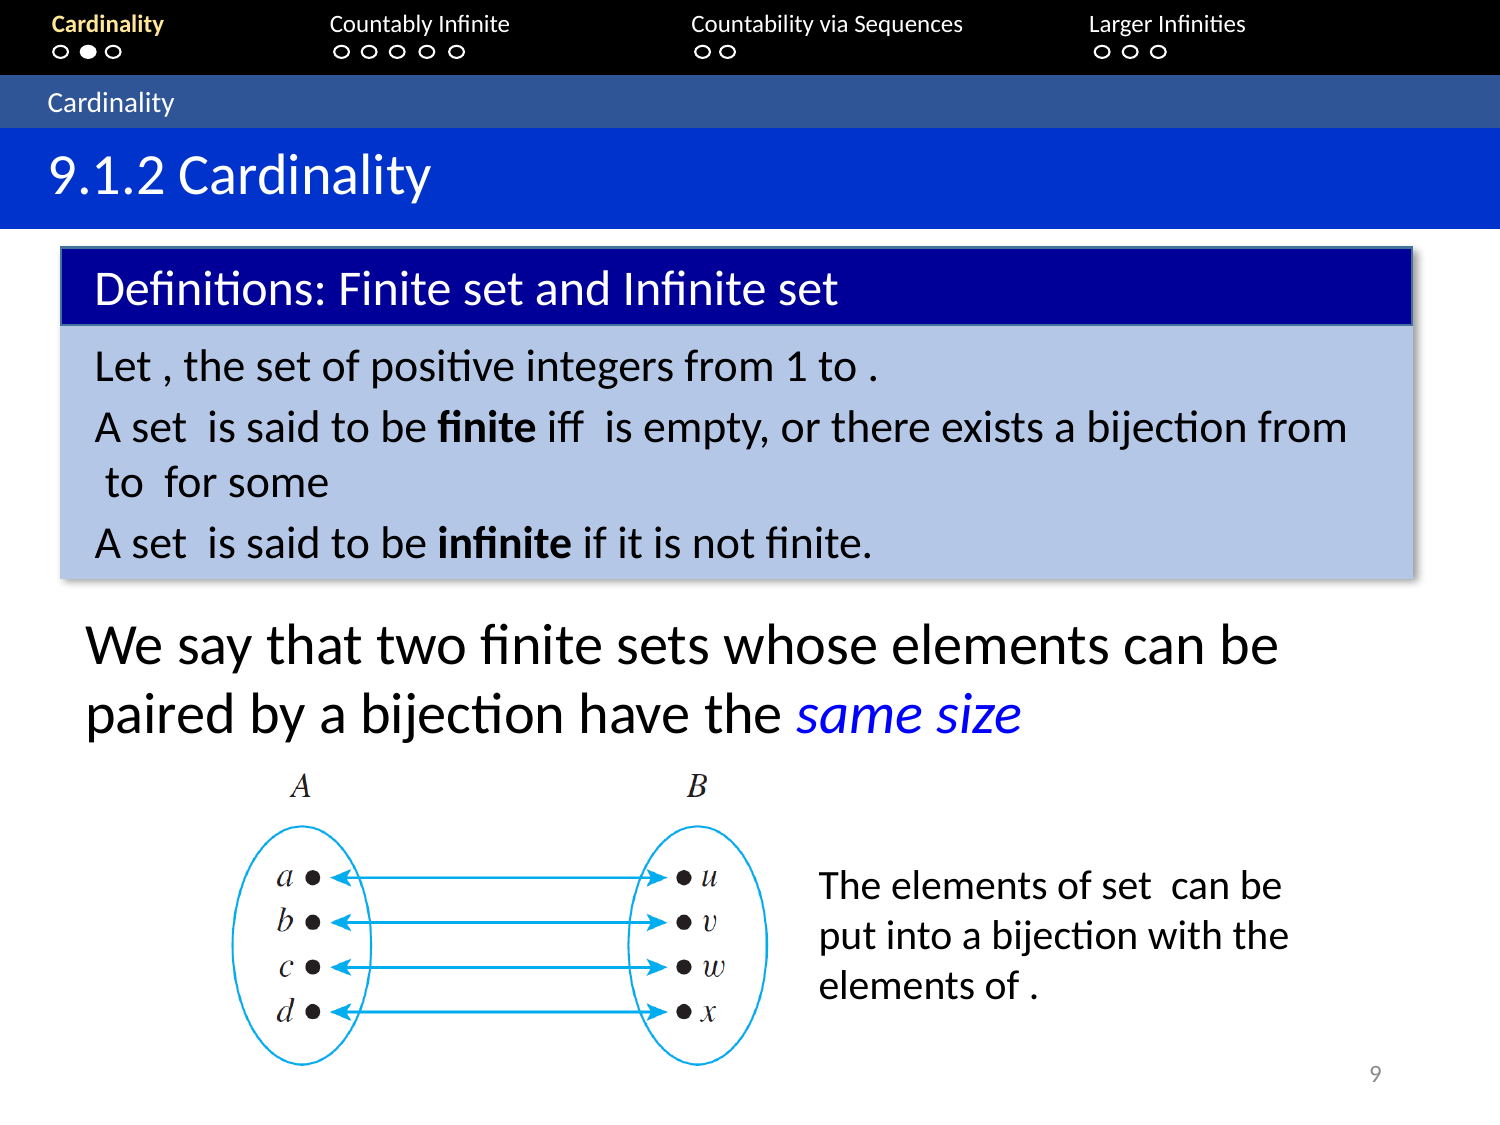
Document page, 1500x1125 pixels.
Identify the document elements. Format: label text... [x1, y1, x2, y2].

text_box [333, 44, 351, 59]
text_box [79, 44, 97, 59]
text_box [1093, 44, 1111, 59]
text_box [418, 44, 436, 59]
text_box [388, 44, 406, 59]
text_box 9.1.2 Cardinality [0, 128, 1500, 229]
text_box [719, 44, 737, 59]
text_box [694, 44, 712, 59]
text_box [60, 247, 1412, 578]
text_box [52, 44, 70, 59]
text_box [215, 759, 1318, 1071]
slide_number 9 [1059, 1042, 1397, 1103]
text_box [1121, 44, 1139, 59]
text_box [360, 44, 378, 59]
text_box [1149, 44, 1167, 59]
text_box [104, 44, 122, 59]
text_box [448, 44, 466, 59]
text_box Cardinality [0, 75, 1500, 128]
text_box Cardinality Countably Infinite Countability via Sequences Larger Infinities [0, 0, 1500, 75]
